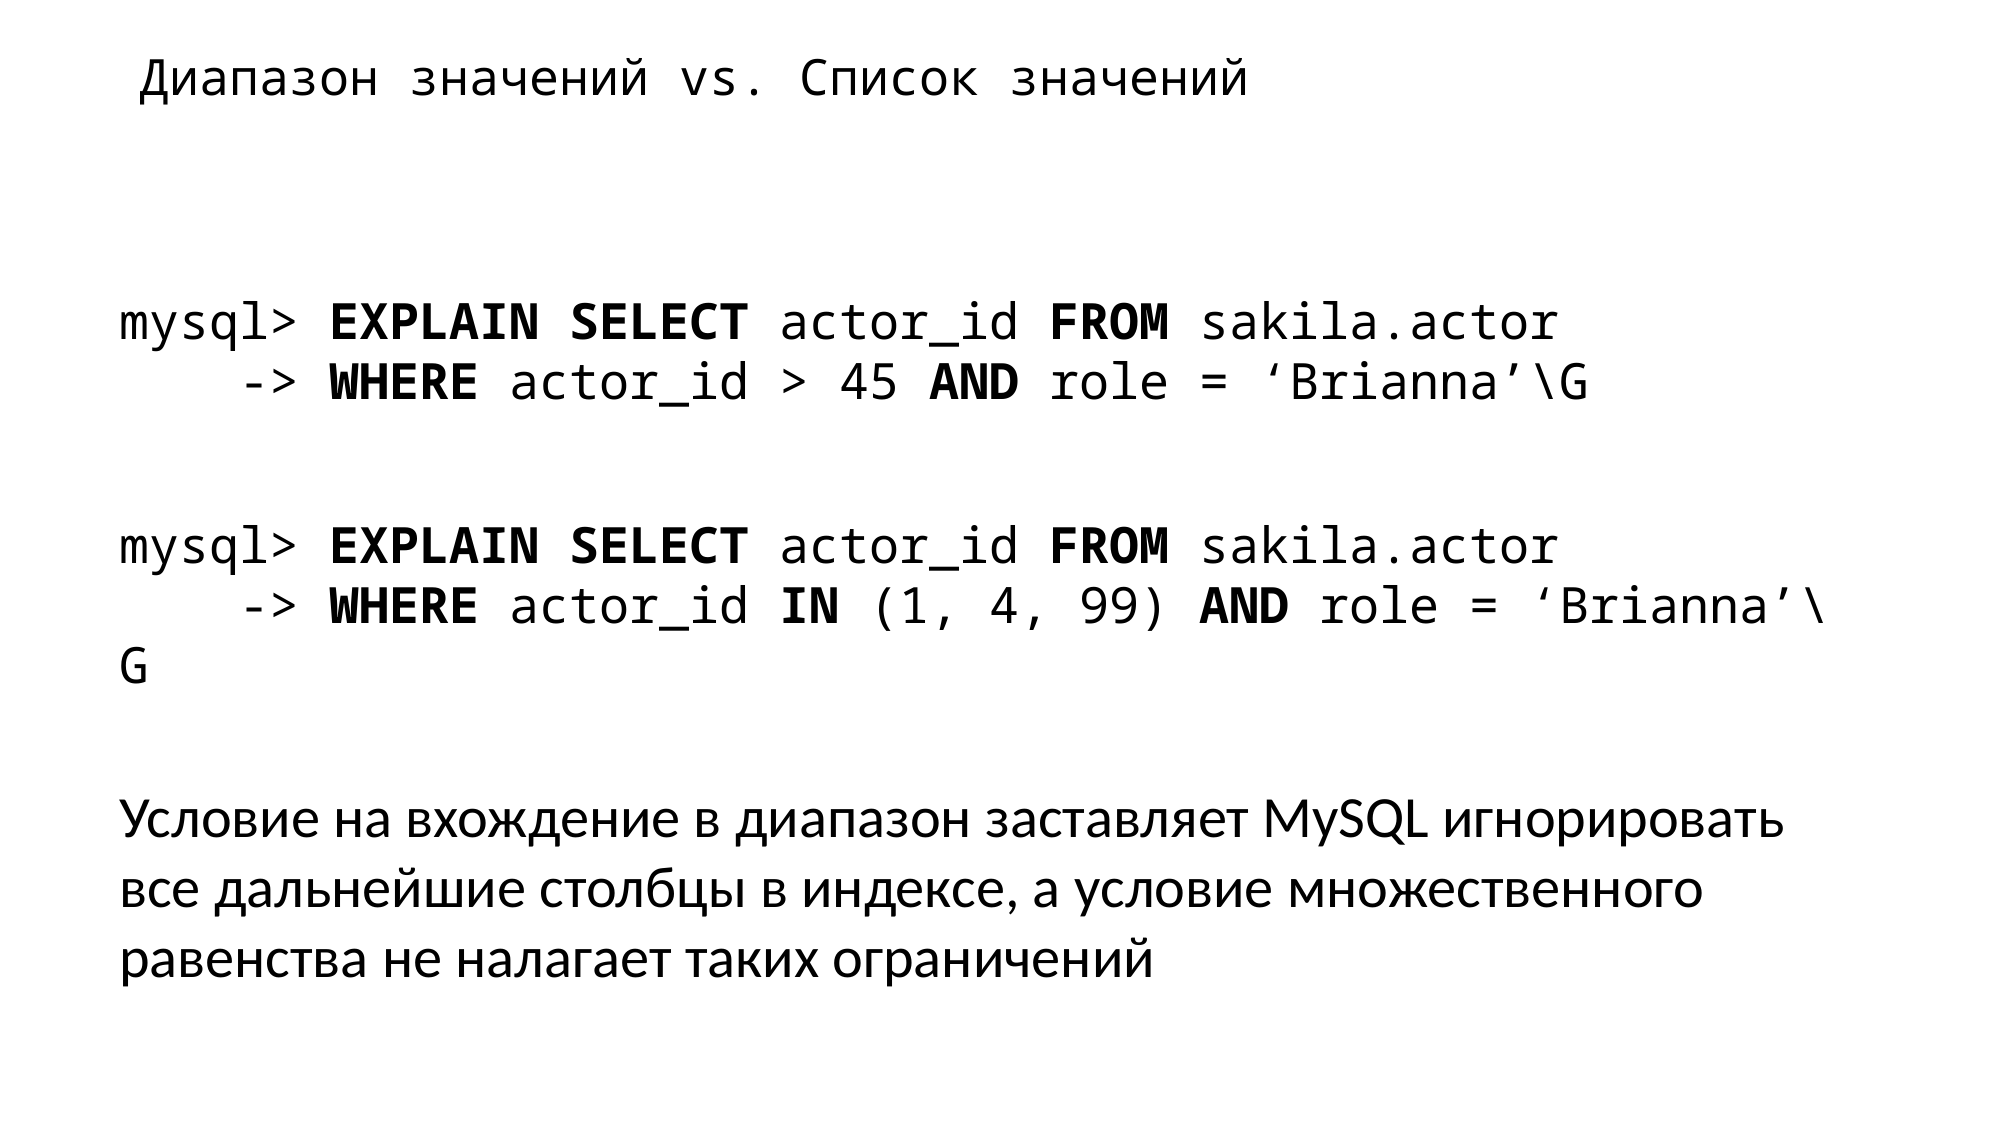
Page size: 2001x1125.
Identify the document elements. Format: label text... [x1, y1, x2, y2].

text_box Диапазон значений vs. Список значений [124, 38, 1868, 113]
text_box mysql> EXPLAIN SELECT actor_id FROM sakila.actor -> WHERE actor_id > 45 AND role = ‘Brianna’\G [104, 281, 1848, 417]
text_box Условие на вхождение в диапазон заставляет MySQL игнорировать все дальнейшие столбцы в индексе, а условие множественного равенства не налагает таких ограничений [104, 772, 1868, 997]
text_box mysql> EXPLAIN SELECT actor_id FROM sakila.actor -> WHERE actor_id IN (1, 4, 99) AND role = ‘Brianna’\G [104, 506, 1868, 701]
